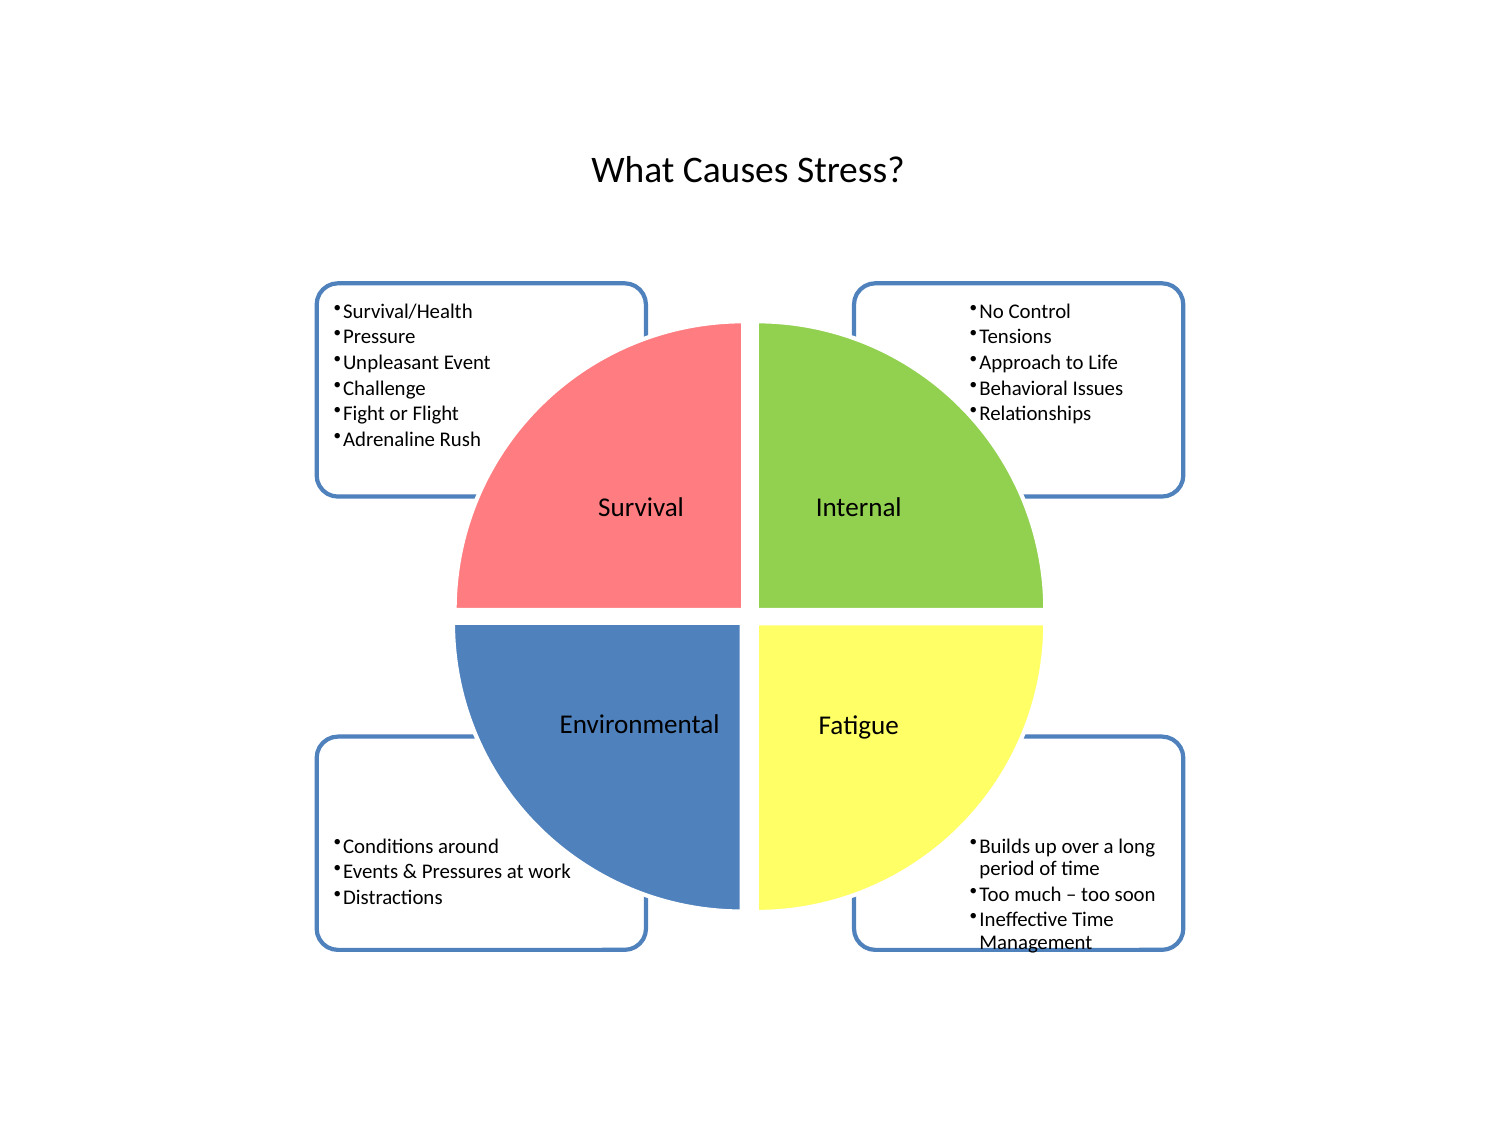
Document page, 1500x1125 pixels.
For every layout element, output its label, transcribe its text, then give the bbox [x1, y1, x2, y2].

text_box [249, 283, 1251, 951]
text_box What Causes Stress? [576, 137, 921, 198]
